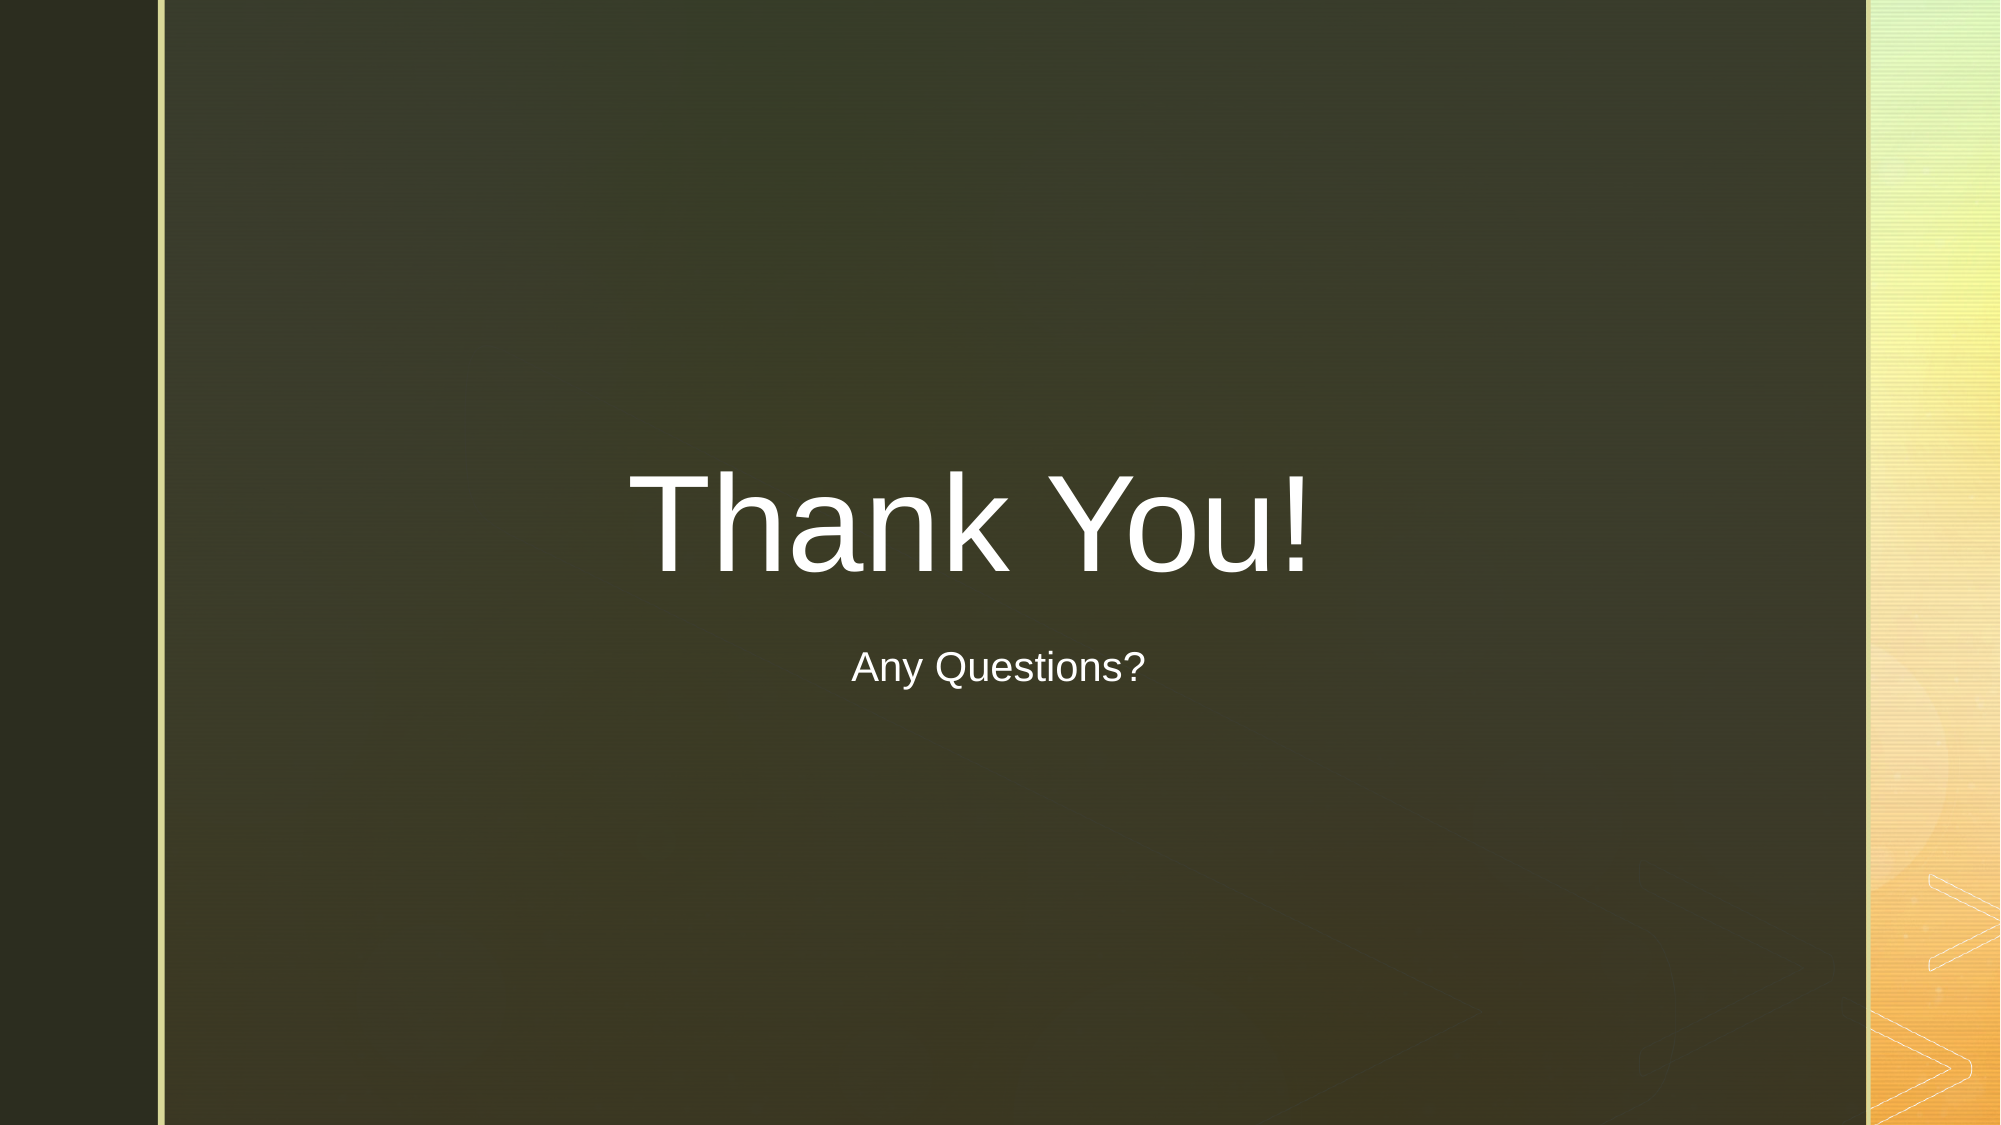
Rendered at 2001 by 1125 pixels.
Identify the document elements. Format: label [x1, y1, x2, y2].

text_box [612, 426, 1388, 699]
picture [1871, 0, 2001, 1125]
